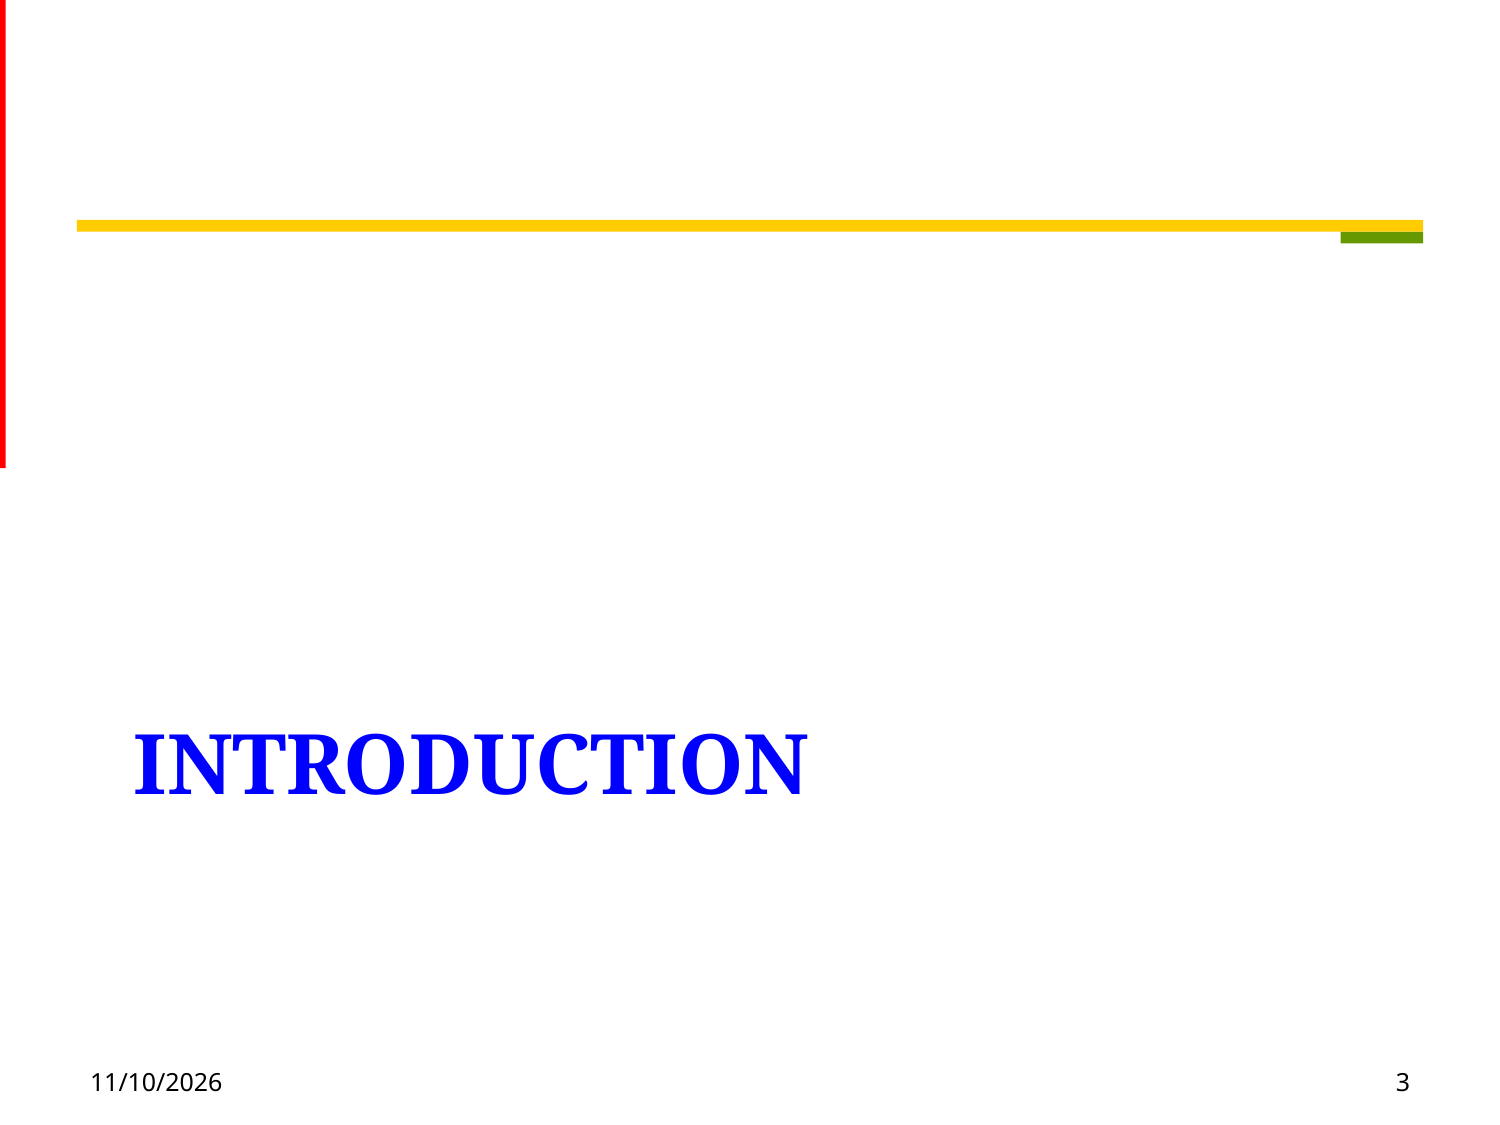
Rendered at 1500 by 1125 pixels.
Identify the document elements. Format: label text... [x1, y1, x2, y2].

title INtroduction [118, 722, 1394, 947]
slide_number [74, 1058, 426, 1101]
slide_number 3 [1074, 1058, 1426, 1101]
